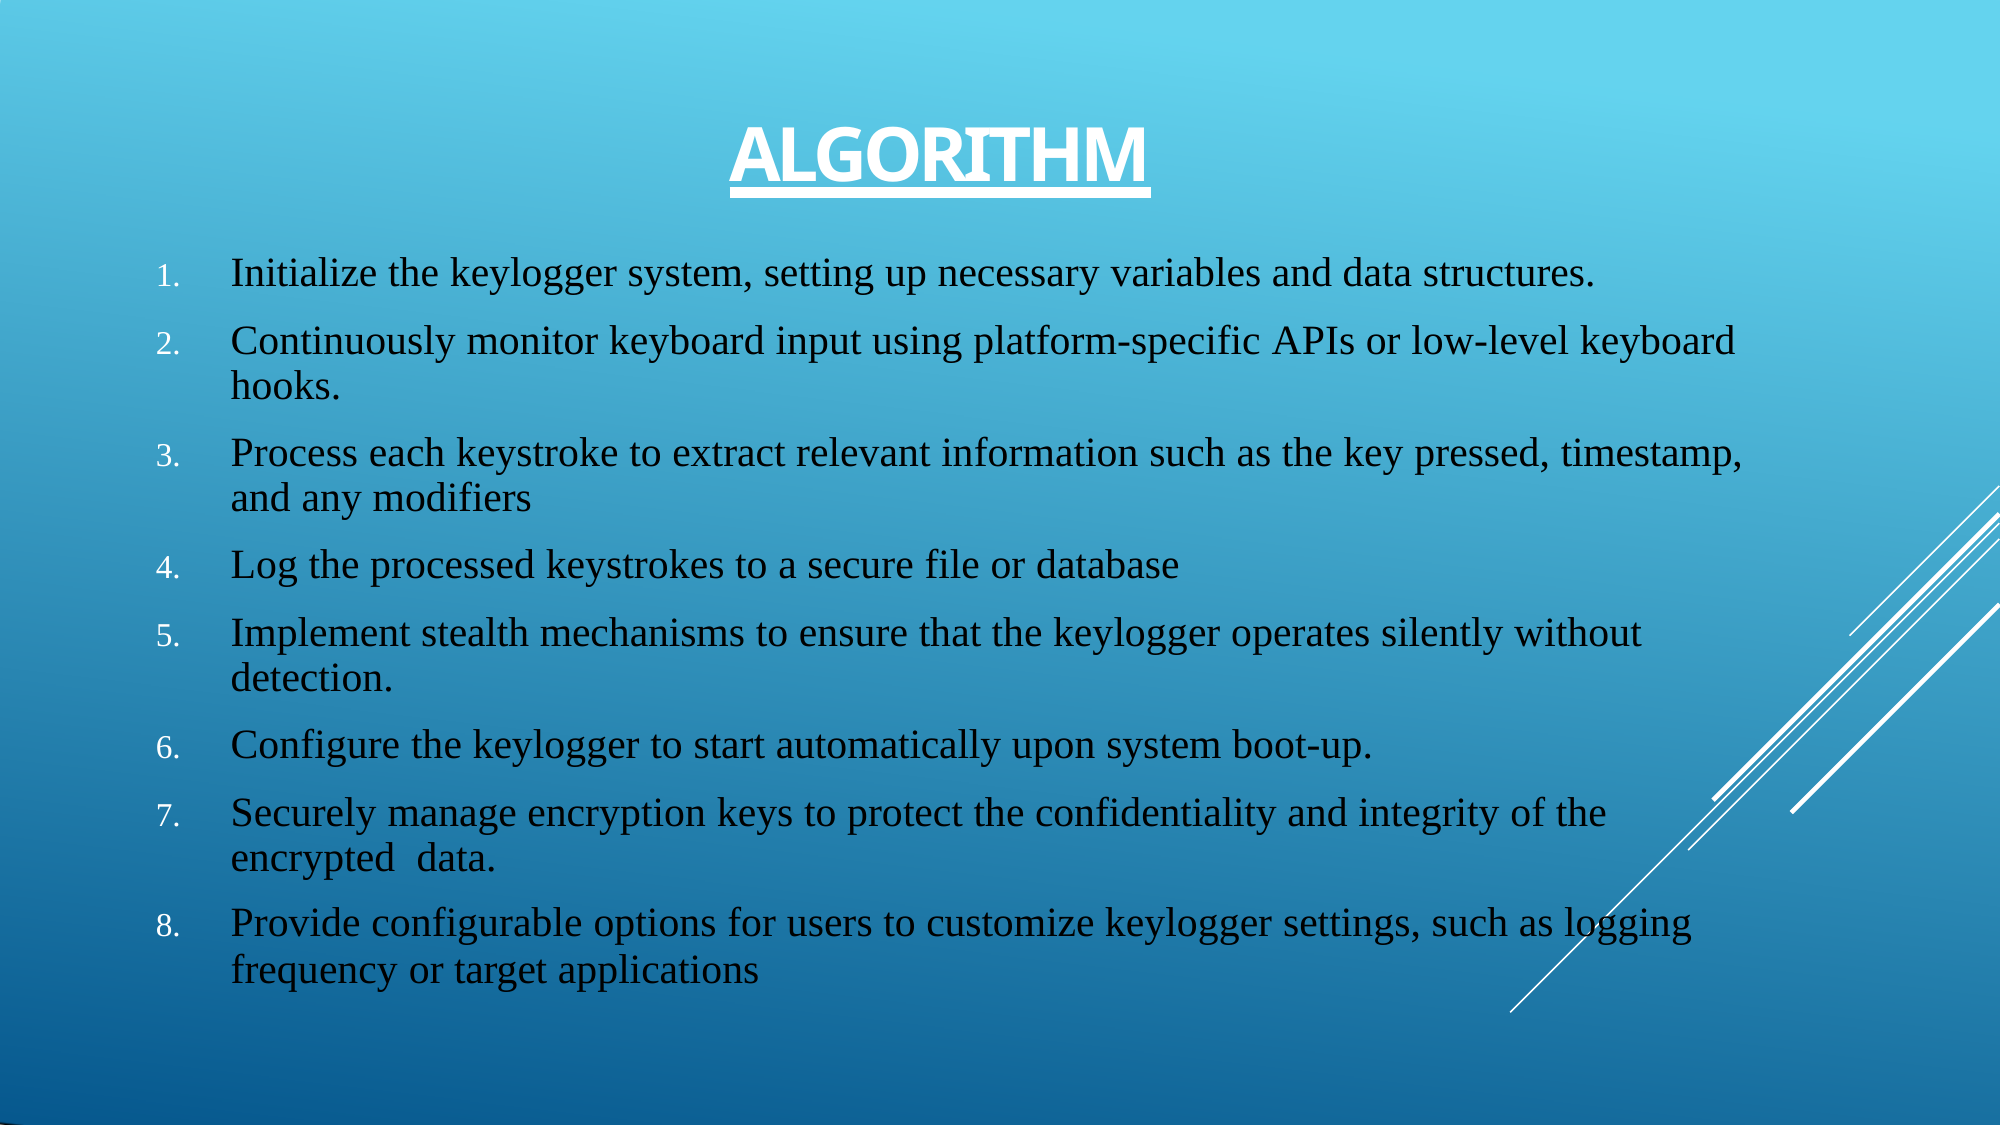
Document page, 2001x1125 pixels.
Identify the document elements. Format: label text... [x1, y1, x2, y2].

text_box ALGORITHM [727, 103, 1161, 196]
text_box Initialize the keylogger system, setting up necessary variables and data structures. Continuously monitor keyboard input using platform-specific APIs or low-level keyboard hooks. Process each keystroke to extract relevant information such as the key pressed, timestamp, and any modifiers Log the processed keystrokes to a secure file or database Implement stealth mechanisms to ensure that the keylogger operates silently without detection. Configure the keylogger to start automatically upon system boot-up. Securely manage encryption keys to protect the confidentiality and integrity of the encrypted data. Provide configurable options for users to customize keylogger settings, such as logging frequency or target applications [153, 224, 1779, 992]
picture [1779, 525, 2000, 757]
picture [0, 0, 2000, 1125]
picture [1779, 518, 2000, 741]
